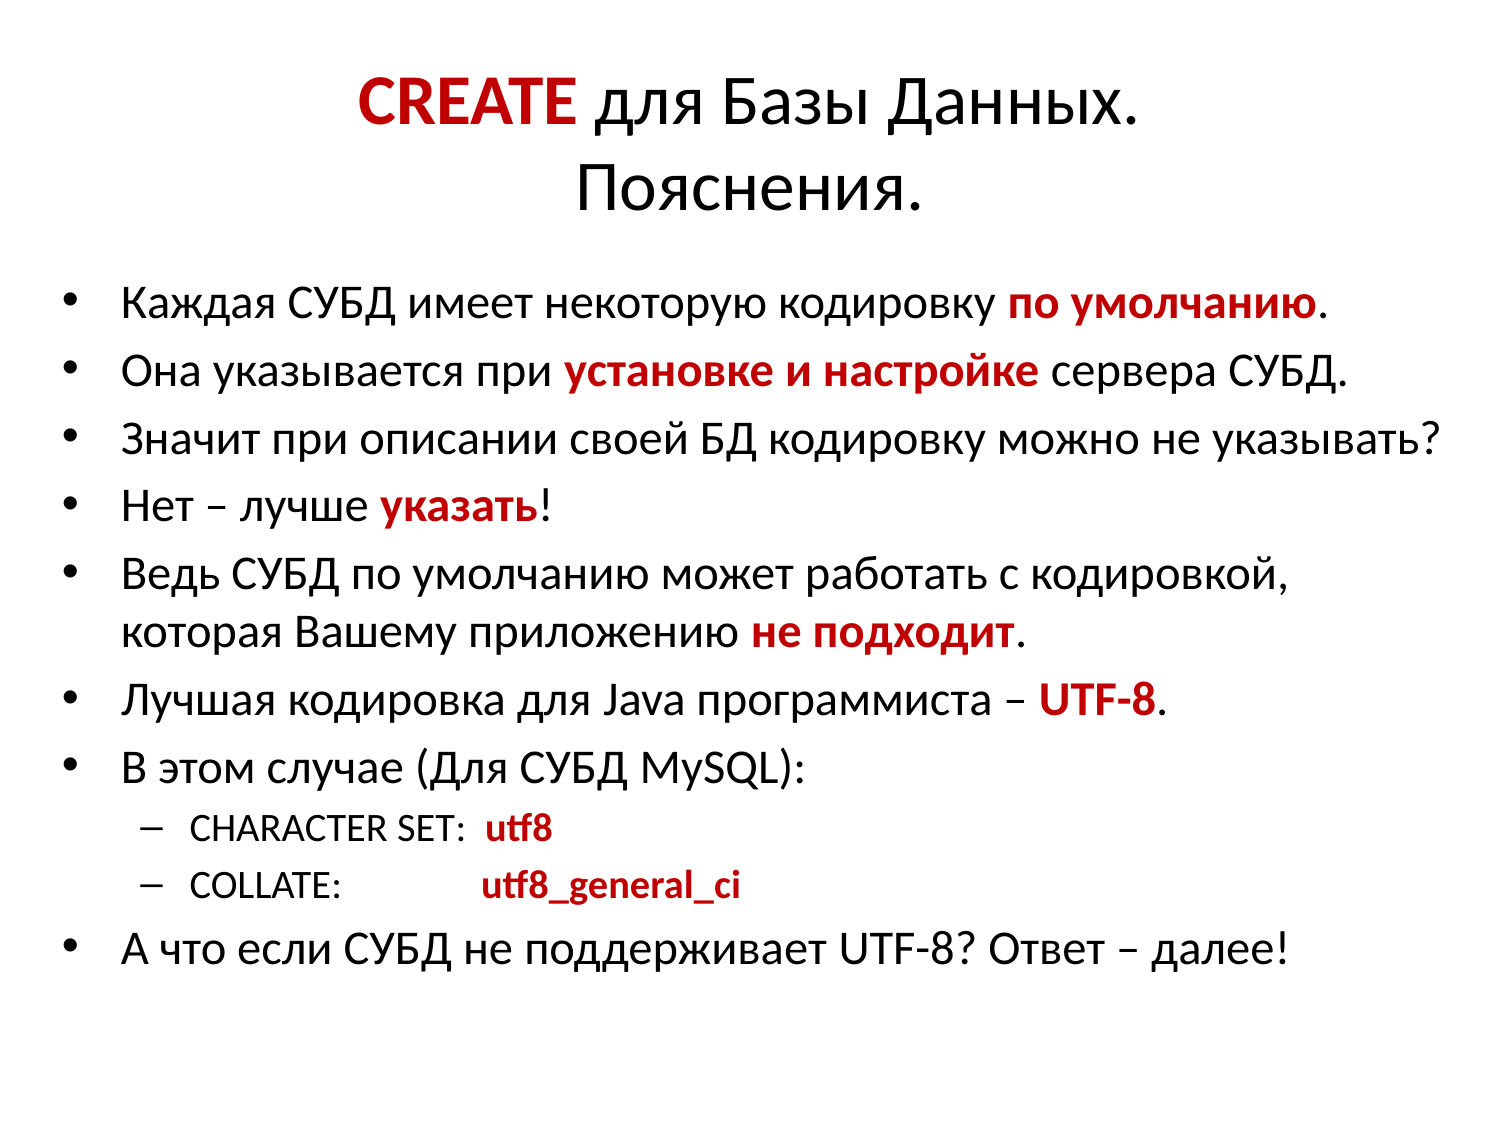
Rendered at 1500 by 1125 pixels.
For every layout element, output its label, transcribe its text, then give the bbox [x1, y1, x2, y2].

title CREATE для Базы Данных. Пояснения. [75, 45, 1425, 233]
list Каждая СУБД имеет некоторую кодировку по умолчанию. Она указывается при установке и настройке сервера СУБД. Значит при описании своей БД кодировку можно не указывать? Нет – лучше указать! Ведь СУБД по умолчанию может работать с кодировкой, которая Вашему приложению не подходит. Лучшая кодировка для Java программиста – UTF-8. В этом случае (Для СУБД MySQL): CHARACTER SET: utf8 COLLATE: utf8_general_ci А что если СУБД не поддерживает UTF-8? Ответ – далее! [46, 262, 1465, 1005]
